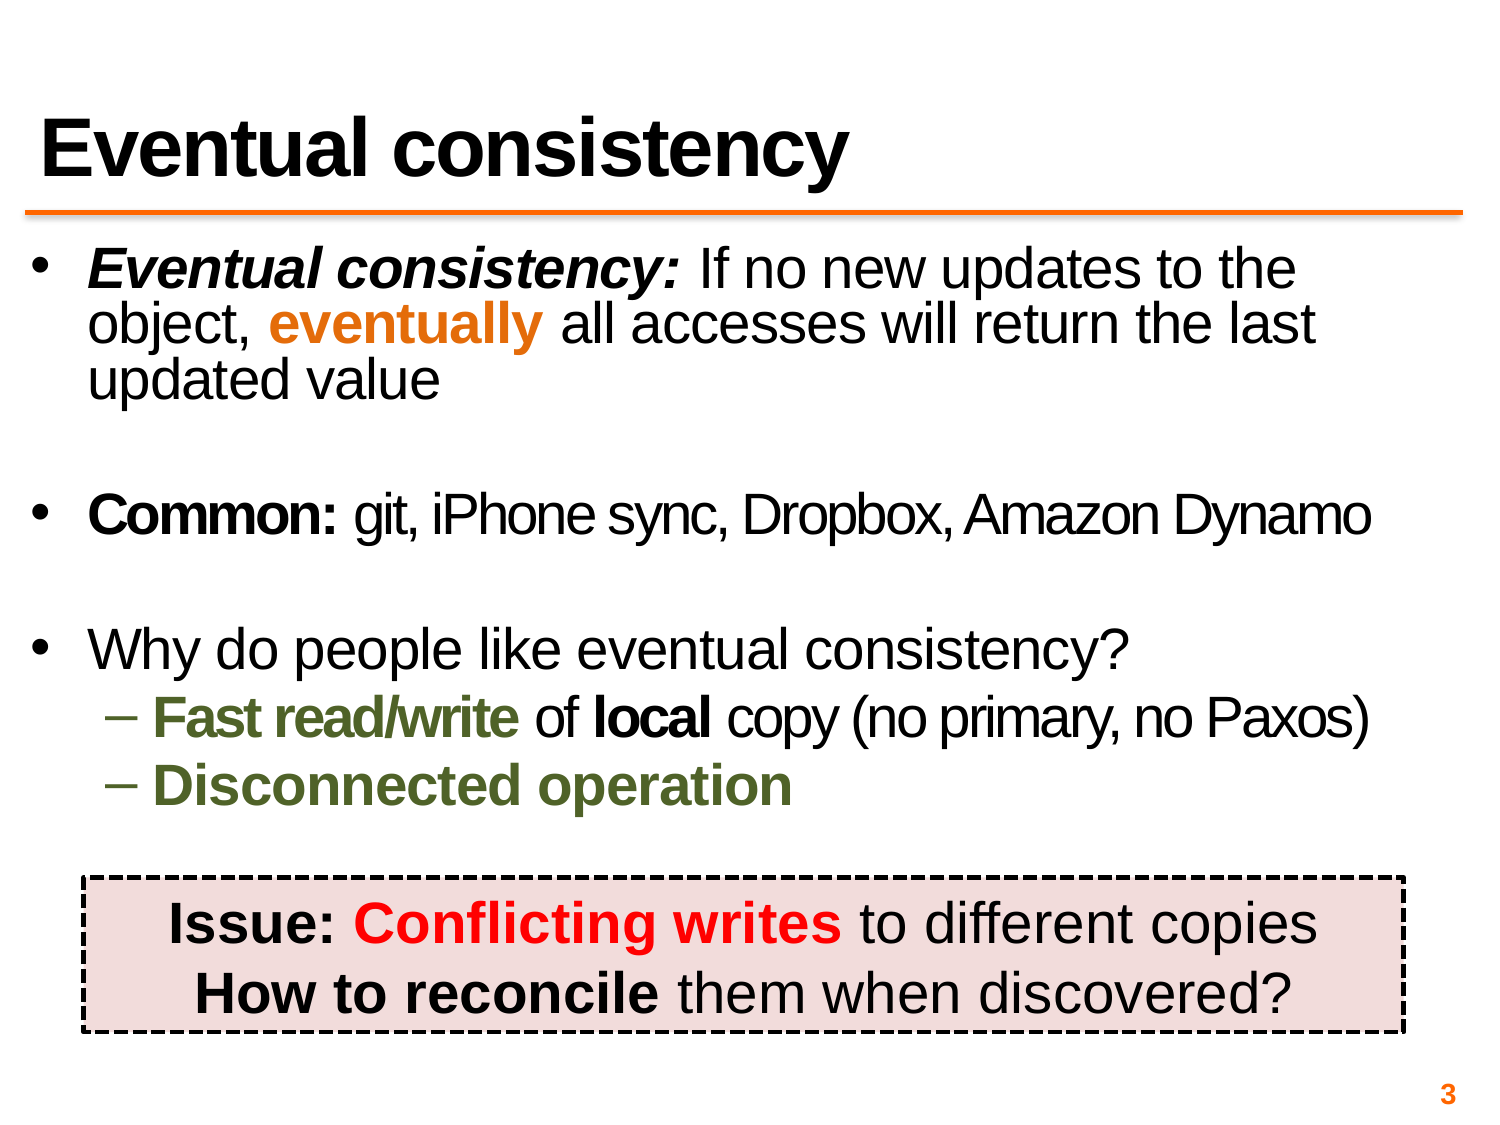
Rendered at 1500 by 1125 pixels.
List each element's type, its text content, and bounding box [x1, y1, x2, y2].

title Eventual consistency [24, 24, 1463, 201]
list Eventual consistency: If no new updates to the object, eventually all accesses will return the last updated value Common: git, iPhone sync, Dropbox, Amazon Dynamo Why do people like eventual consistency? Fast read/write of local copy (no primary, no Paxos) Disconnected operation [24, 237, 1463, 841]
slide_number 3 [1112, 1074, 1463, 1110]
text_box Issue: Conflicting writes to different copies How to reconcile them when discovered? [83, 877, 1404, 1033]
